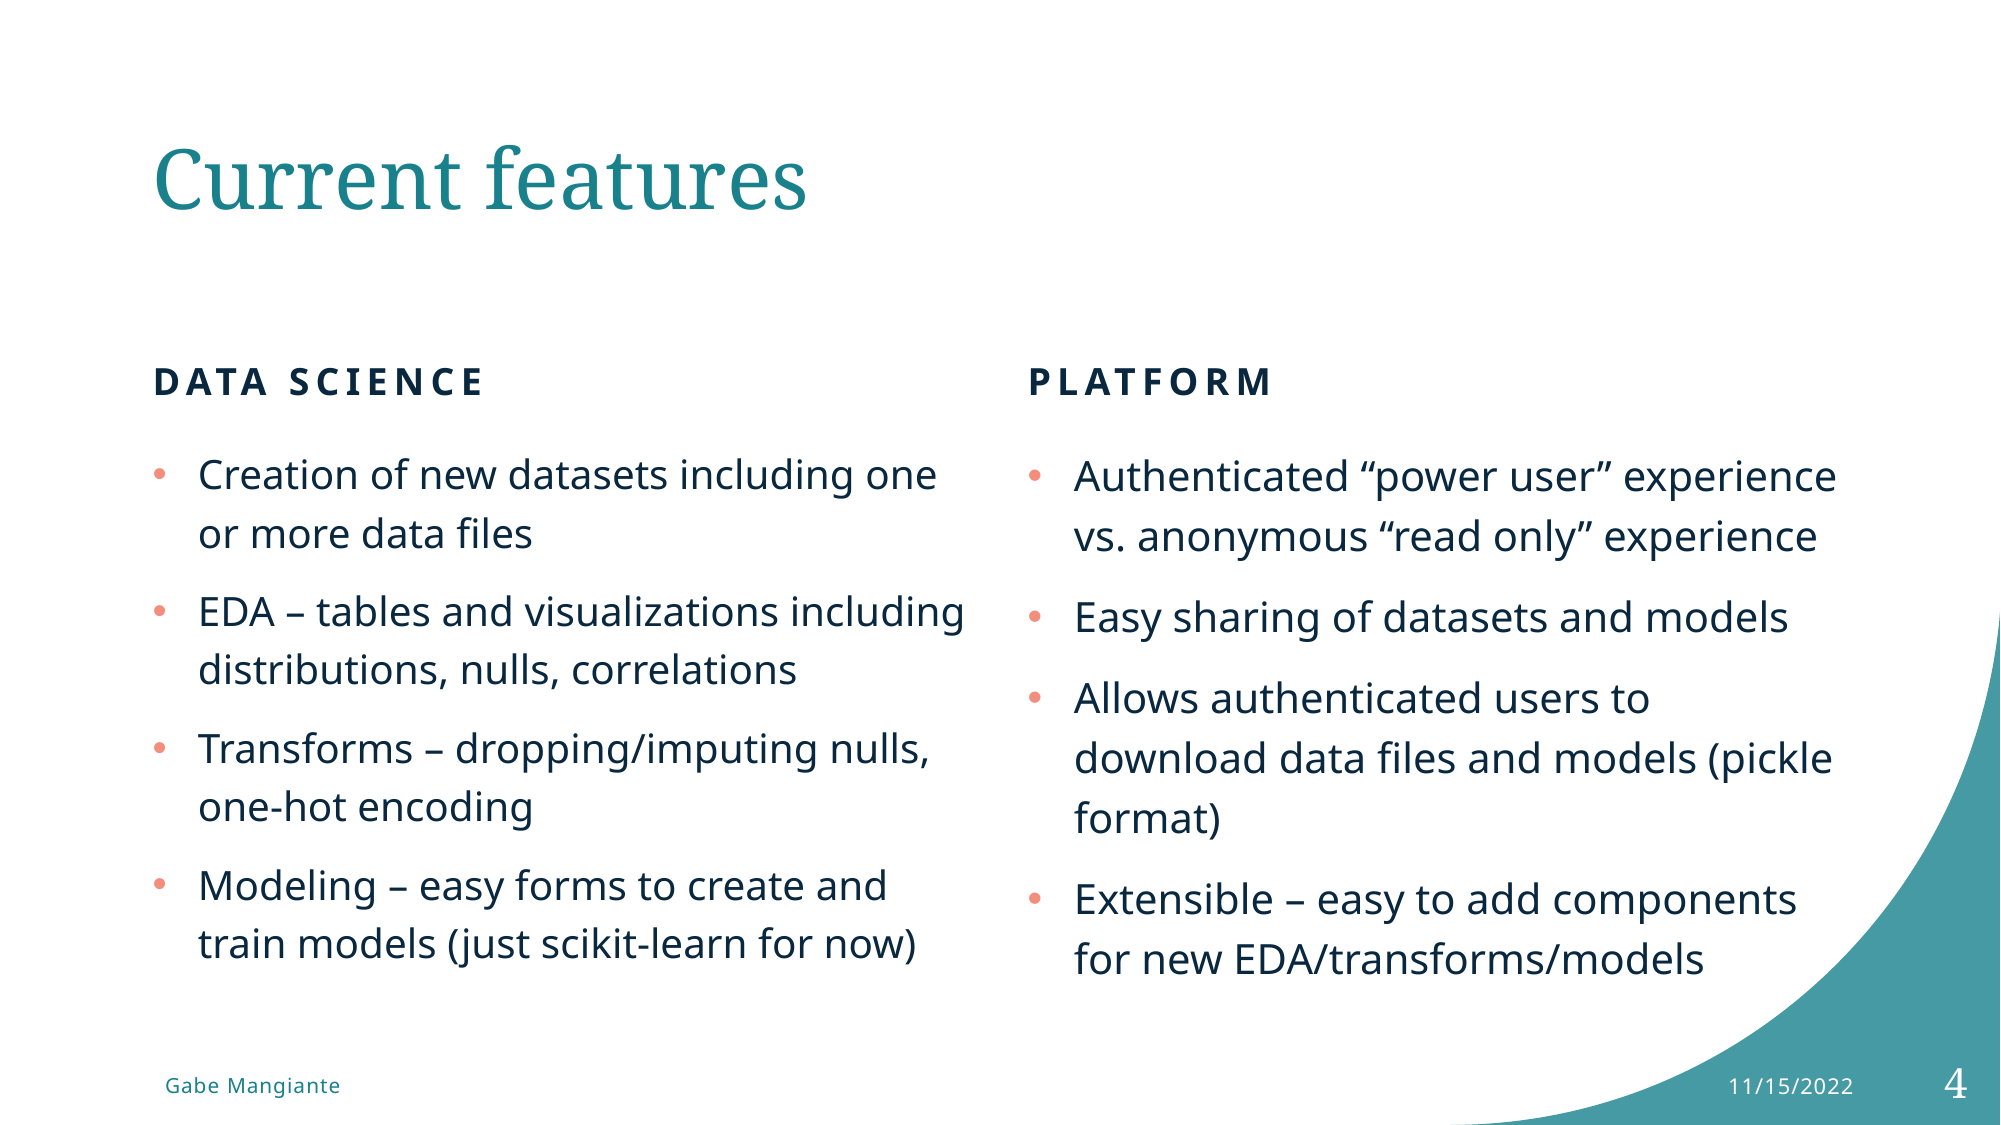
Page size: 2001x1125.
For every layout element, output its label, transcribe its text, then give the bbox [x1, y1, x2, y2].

slide_number 4 [1868, 1055, 1983, 1116]
list Authenticated “power user” experience vs. anonymous “read only” experience Easy sharing of datasets and models Allows authenticated users to download data files and models (pickle format) Extensible – easy to add components for new EDA/transforms/models [1012, 432, 1863, 1016]
list PLATFORM [1012, 275, 1863, 411]
title Current features [137, 73, 1863, 291]
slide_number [1479, 1055, 1868, 1116]
list DATA SCIENCE [137, 275, 984, 411]
list Creation of new datasets including one or more data files EDA – tables and visualizations including distributions, nulls, correlations Transforms – dropping/imputing nulls, one-hot encoding Modeling – easy forms to create and train models (just scikit-learn for now) [137, 432, 984, 1016]
footer Gabe Mangiante [150, 1055, 713, 1116]
